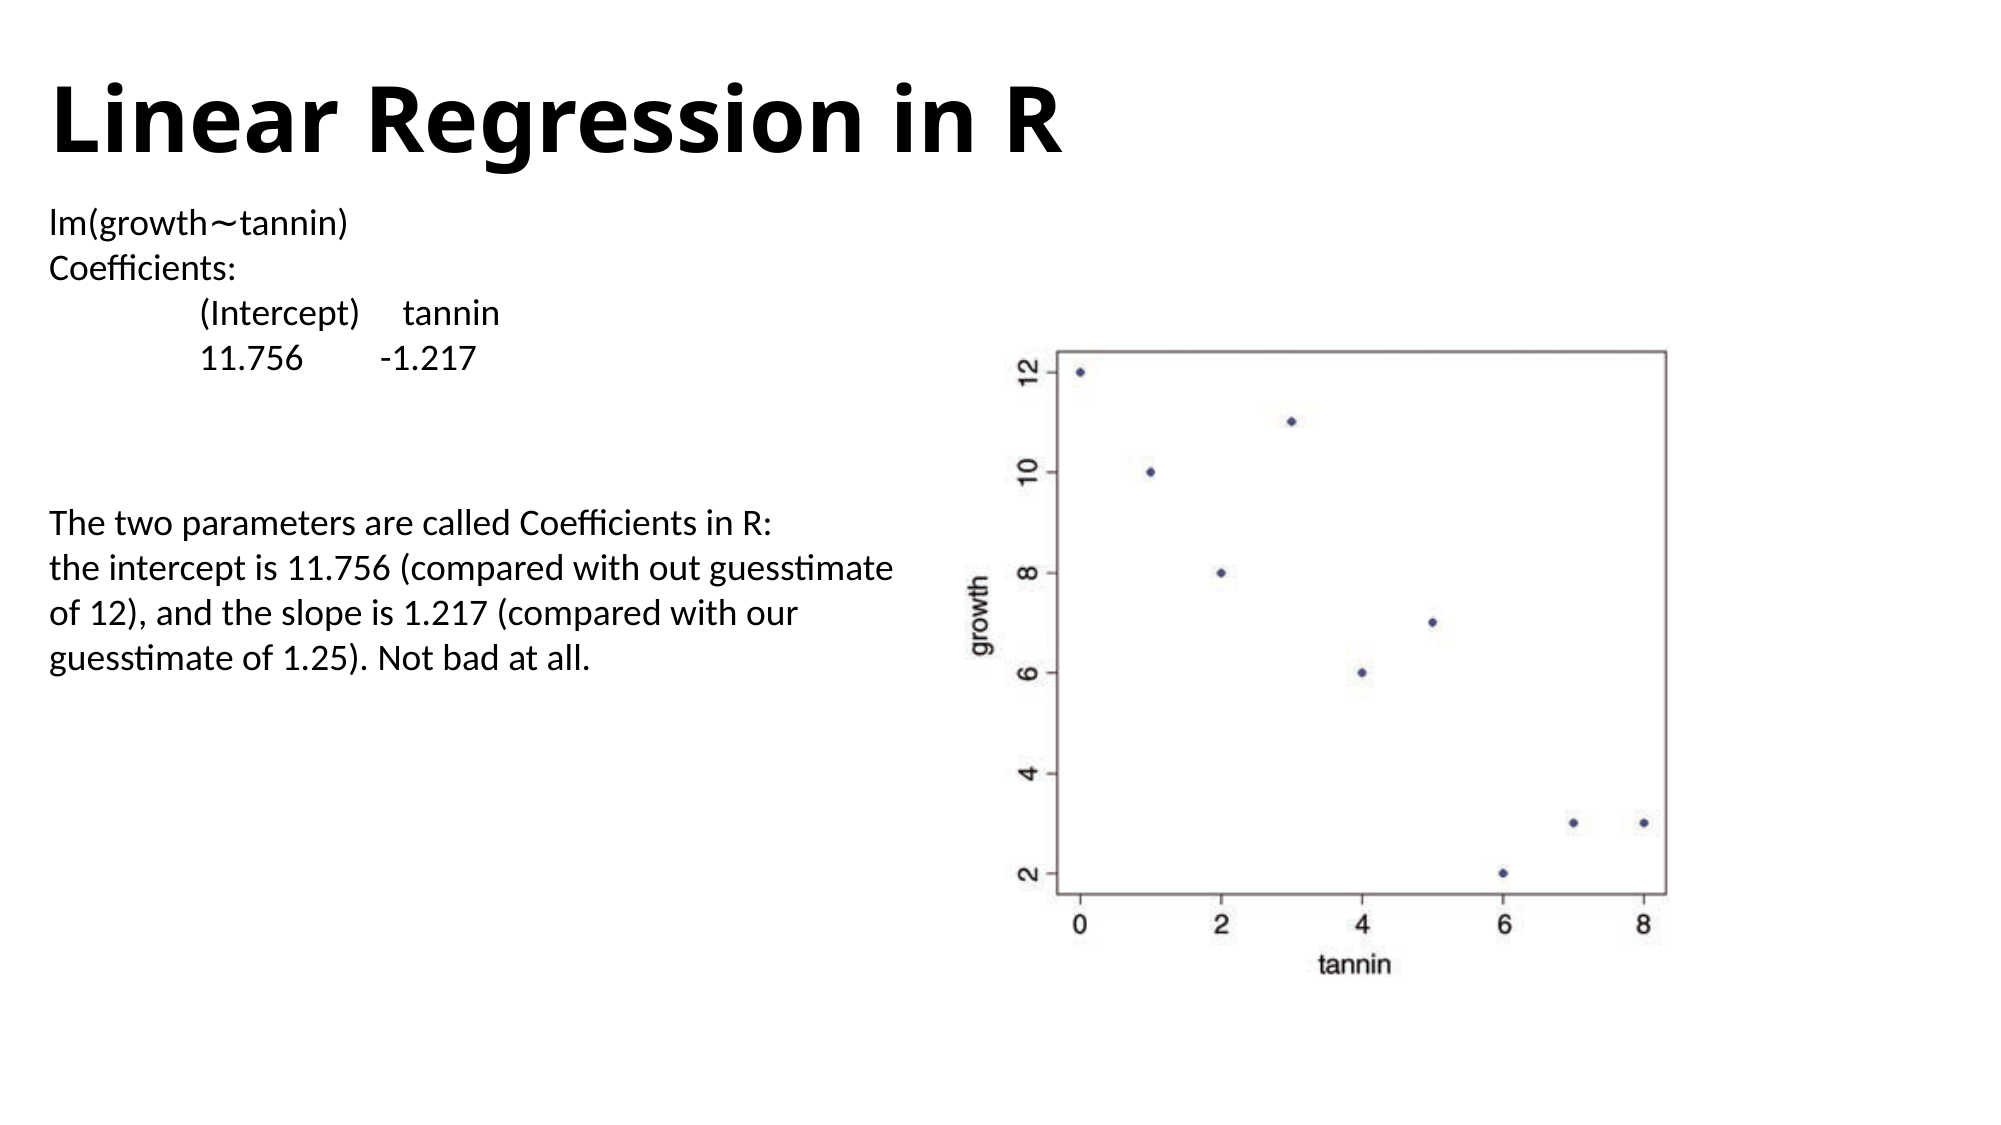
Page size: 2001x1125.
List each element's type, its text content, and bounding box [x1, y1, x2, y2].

title Linear Regression in R [34, 13, 1760, 232]
text_box lm(growth∼tannin) Coefficients: (Intercept) tannin 11.756 -1.217 The two parameters are called Coefficients in R: the intercept is 11.756 (compared with out guesstimate of 12), and the slope is 1.217 (compared with our guesstimate of 1.25). Not bad at all. [34, 190, 933, 686]
picture [964, 347, 1669, 977]
